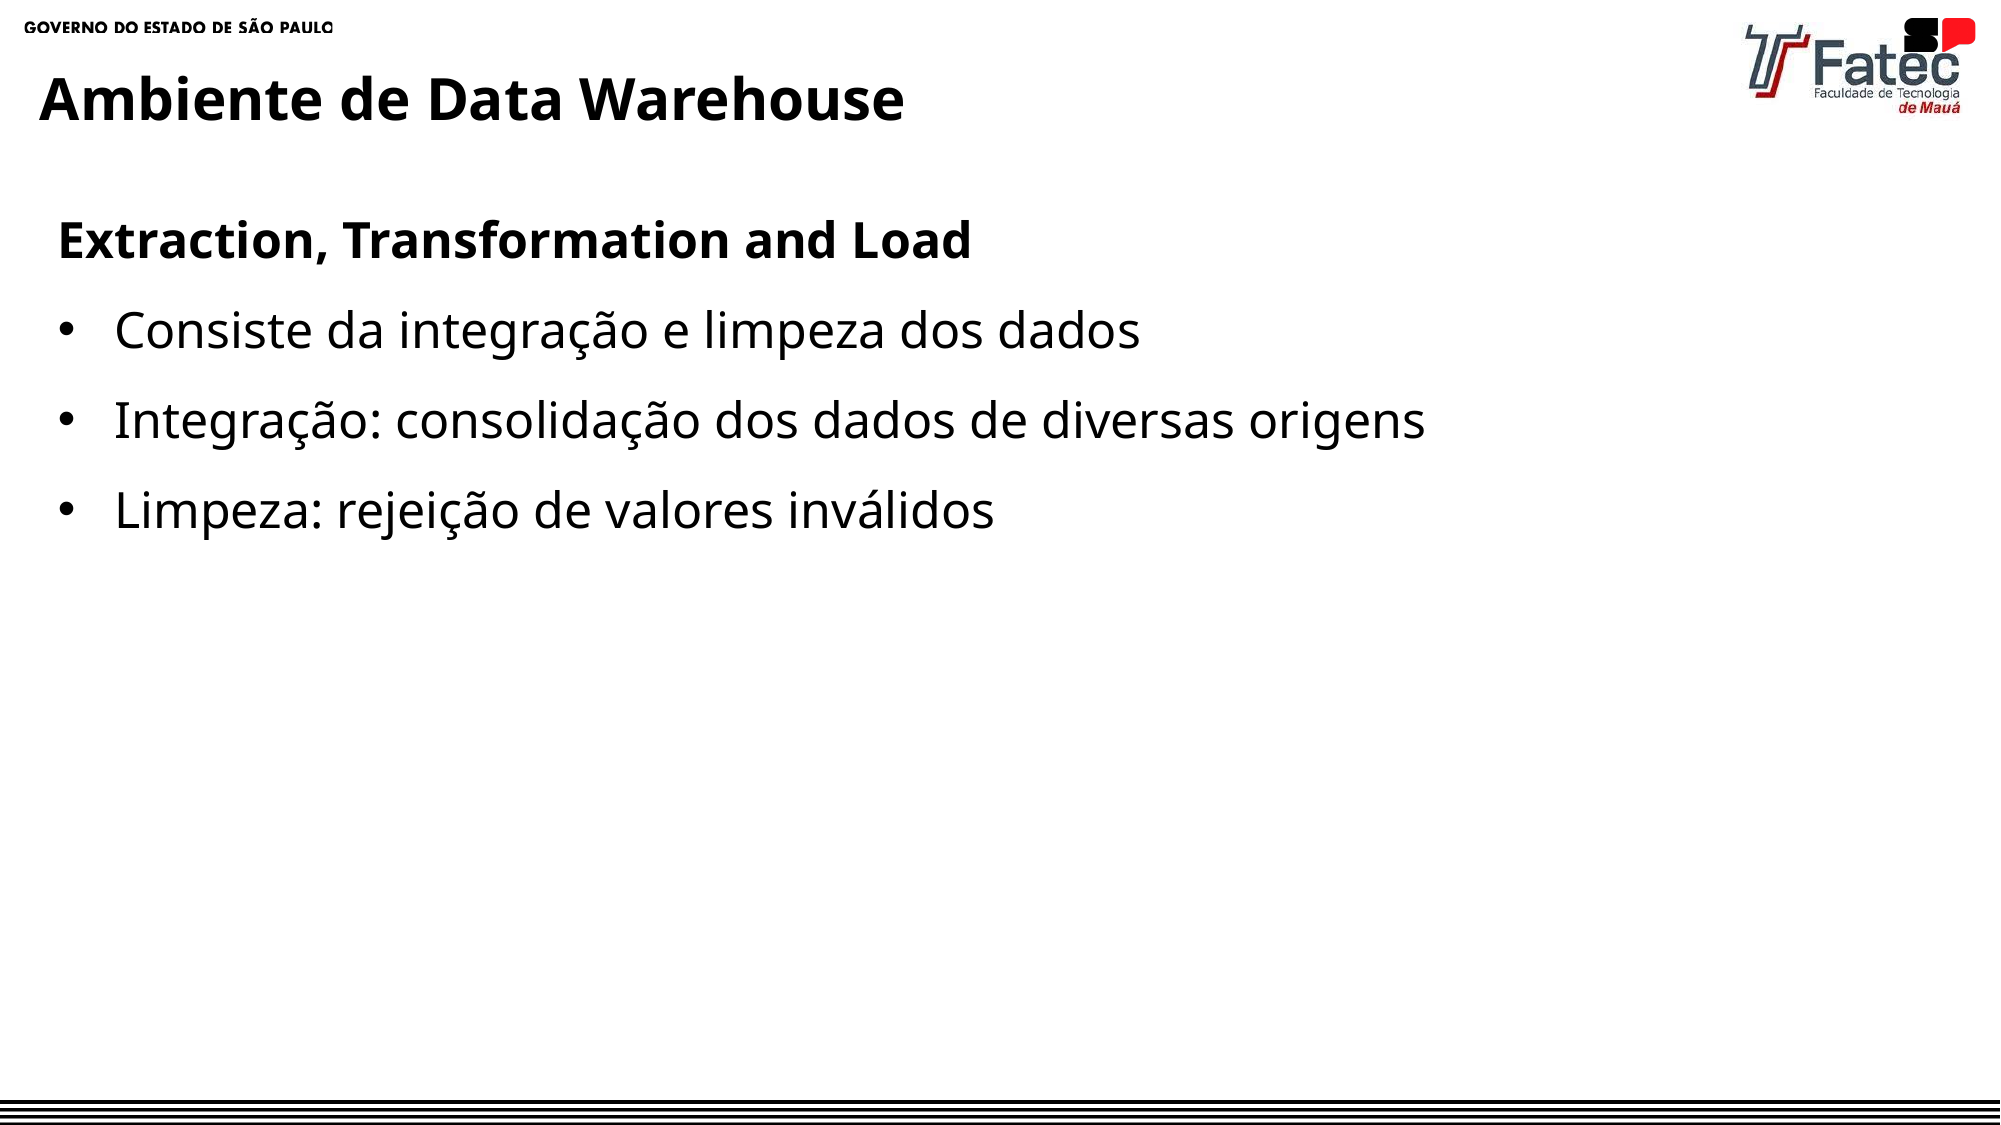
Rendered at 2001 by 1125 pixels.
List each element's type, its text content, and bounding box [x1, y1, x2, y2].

text_box Ambiente de Data Warehouse [25, 54, 1729, 140]
picture [1733, 22, 1968, 121]
text_box Extraction, Transformation and Load Consiste da integração e limpeza dos dados Integração: consolidação dos dados de diversas origens Limpeza: rejeição de valores inválidos [43, 170, 1971, 546]
